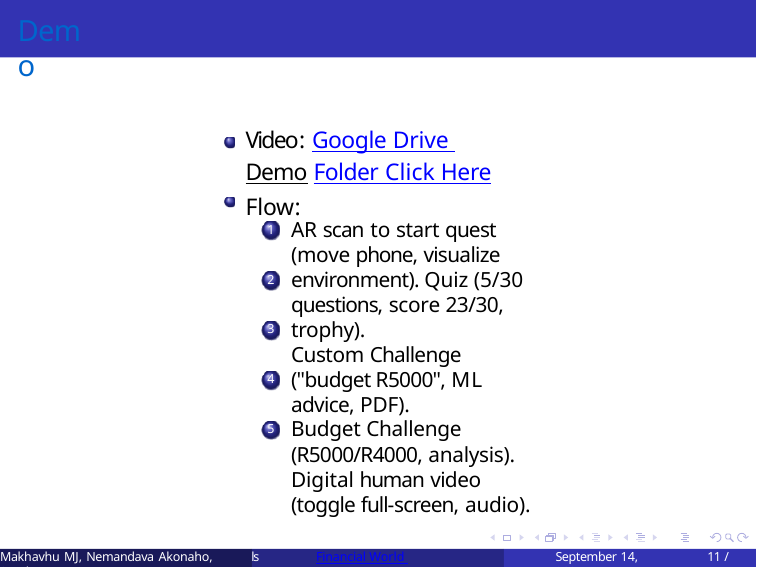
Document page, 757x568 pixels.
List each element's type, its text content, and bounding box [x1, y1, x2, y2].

title Demo [15, 9, 92, 108]
picture [223, 137, 235, 149]
picture [223, 196, 235, 209]
picture [260, 271, 281, 291]
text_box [0, 548, 757, 568]
picture [260, 371, 281, 391]
picture [260, 321, 281, 341]
picture [260, 221, 281, 241]
picture [260, 420, 281, 441]
text_box AR scan to start quest (move phone, visualize environment). Quiz (5/30 questions, score 23/30, trophy). Custom Challenge ("budget R5000", ML advice, PDF). Budget Challenge (R5000/R4000, analysis). Digital human video (toggle full-screen, audio). [289, 214, 557, 517]
text_box Video: Google Drive Demo Folder Click Here Flow: [243, 124, 511, 220]
